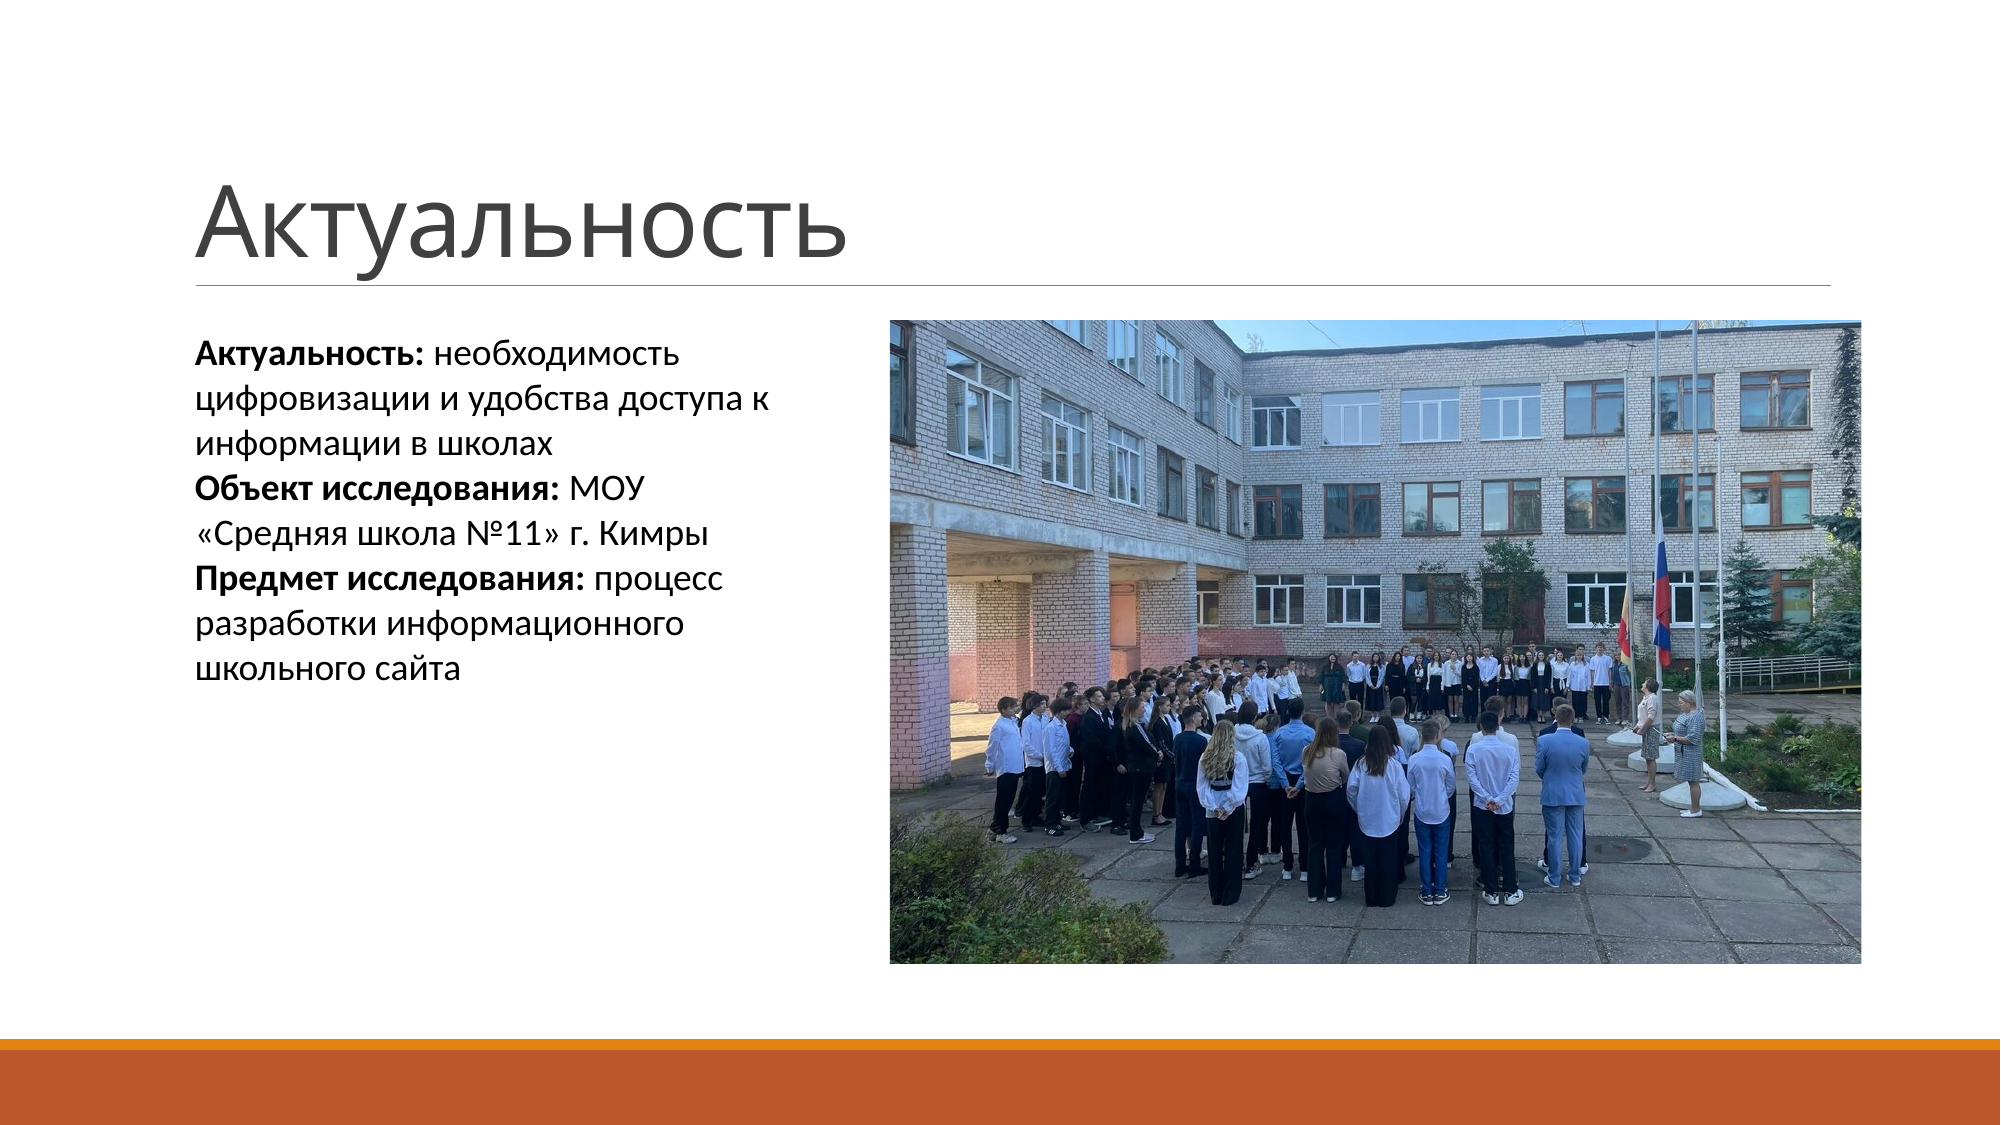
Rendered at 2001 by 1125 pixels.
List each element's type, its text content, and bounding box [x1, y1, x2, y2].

title Актуальность [180, 47, 1830, 285]
text_box Актуальность: необходимость цифровизации и удобства доступа к информации в школах Объект исследования: МОУ «Средняя школа №11» г. Кимры Предмет исследования: процесс разработки информационного школьного сайта [179, 320, 793, 695]
picture [889, 319, 1862, 964]
